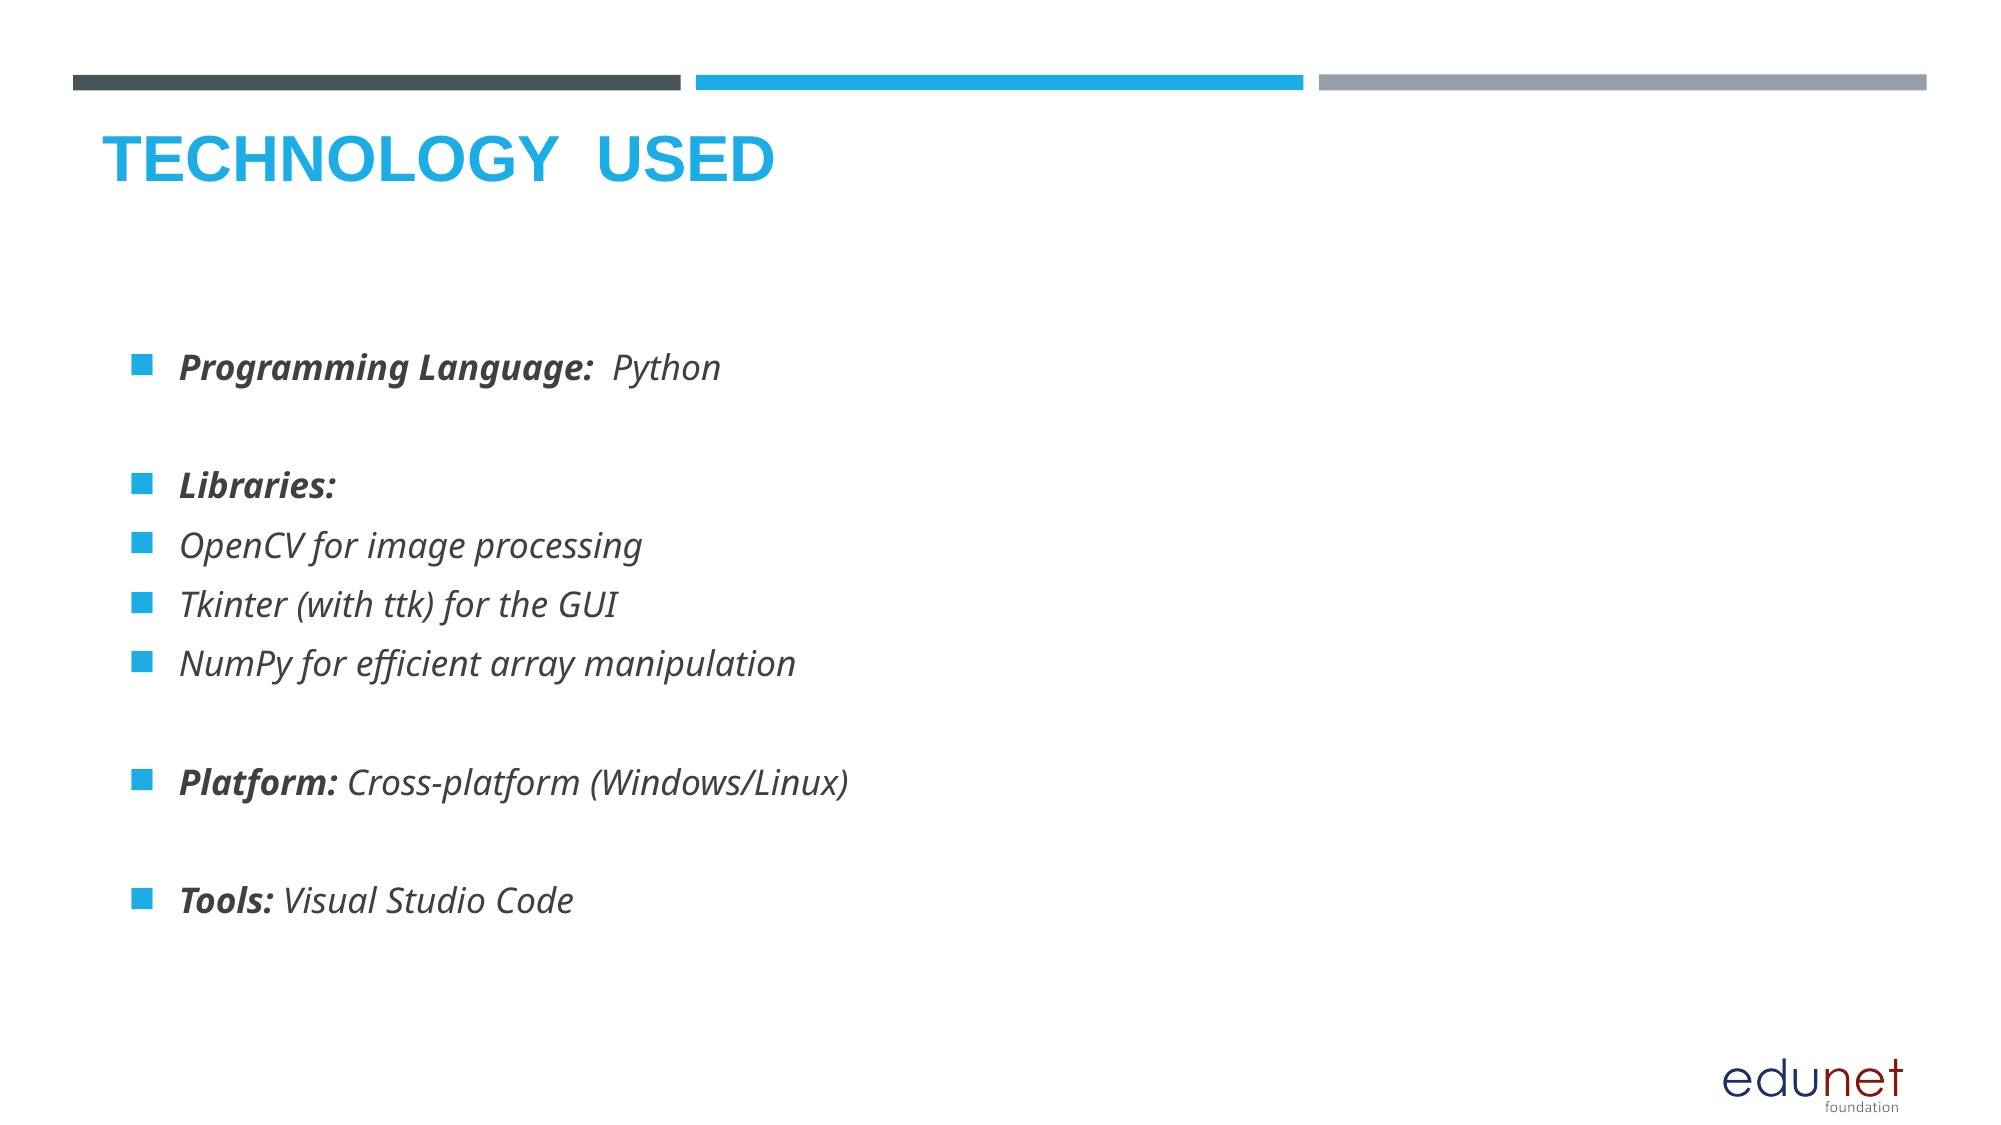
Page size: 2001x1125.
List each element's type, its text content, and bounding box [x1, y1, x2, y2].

title Technology used [94, 114, 1906, 203]
picture [1719, 1088, 1905, 1116]
list Programming Language: Python Libraries: OpenCV for image processing Tkinter (with ttk) for the GUI NumPy for efficient array manipulation Platform: Cross-platform (Windows/Linux) Tools: Visual Studio Code [120, 173, 2000, 1088]
